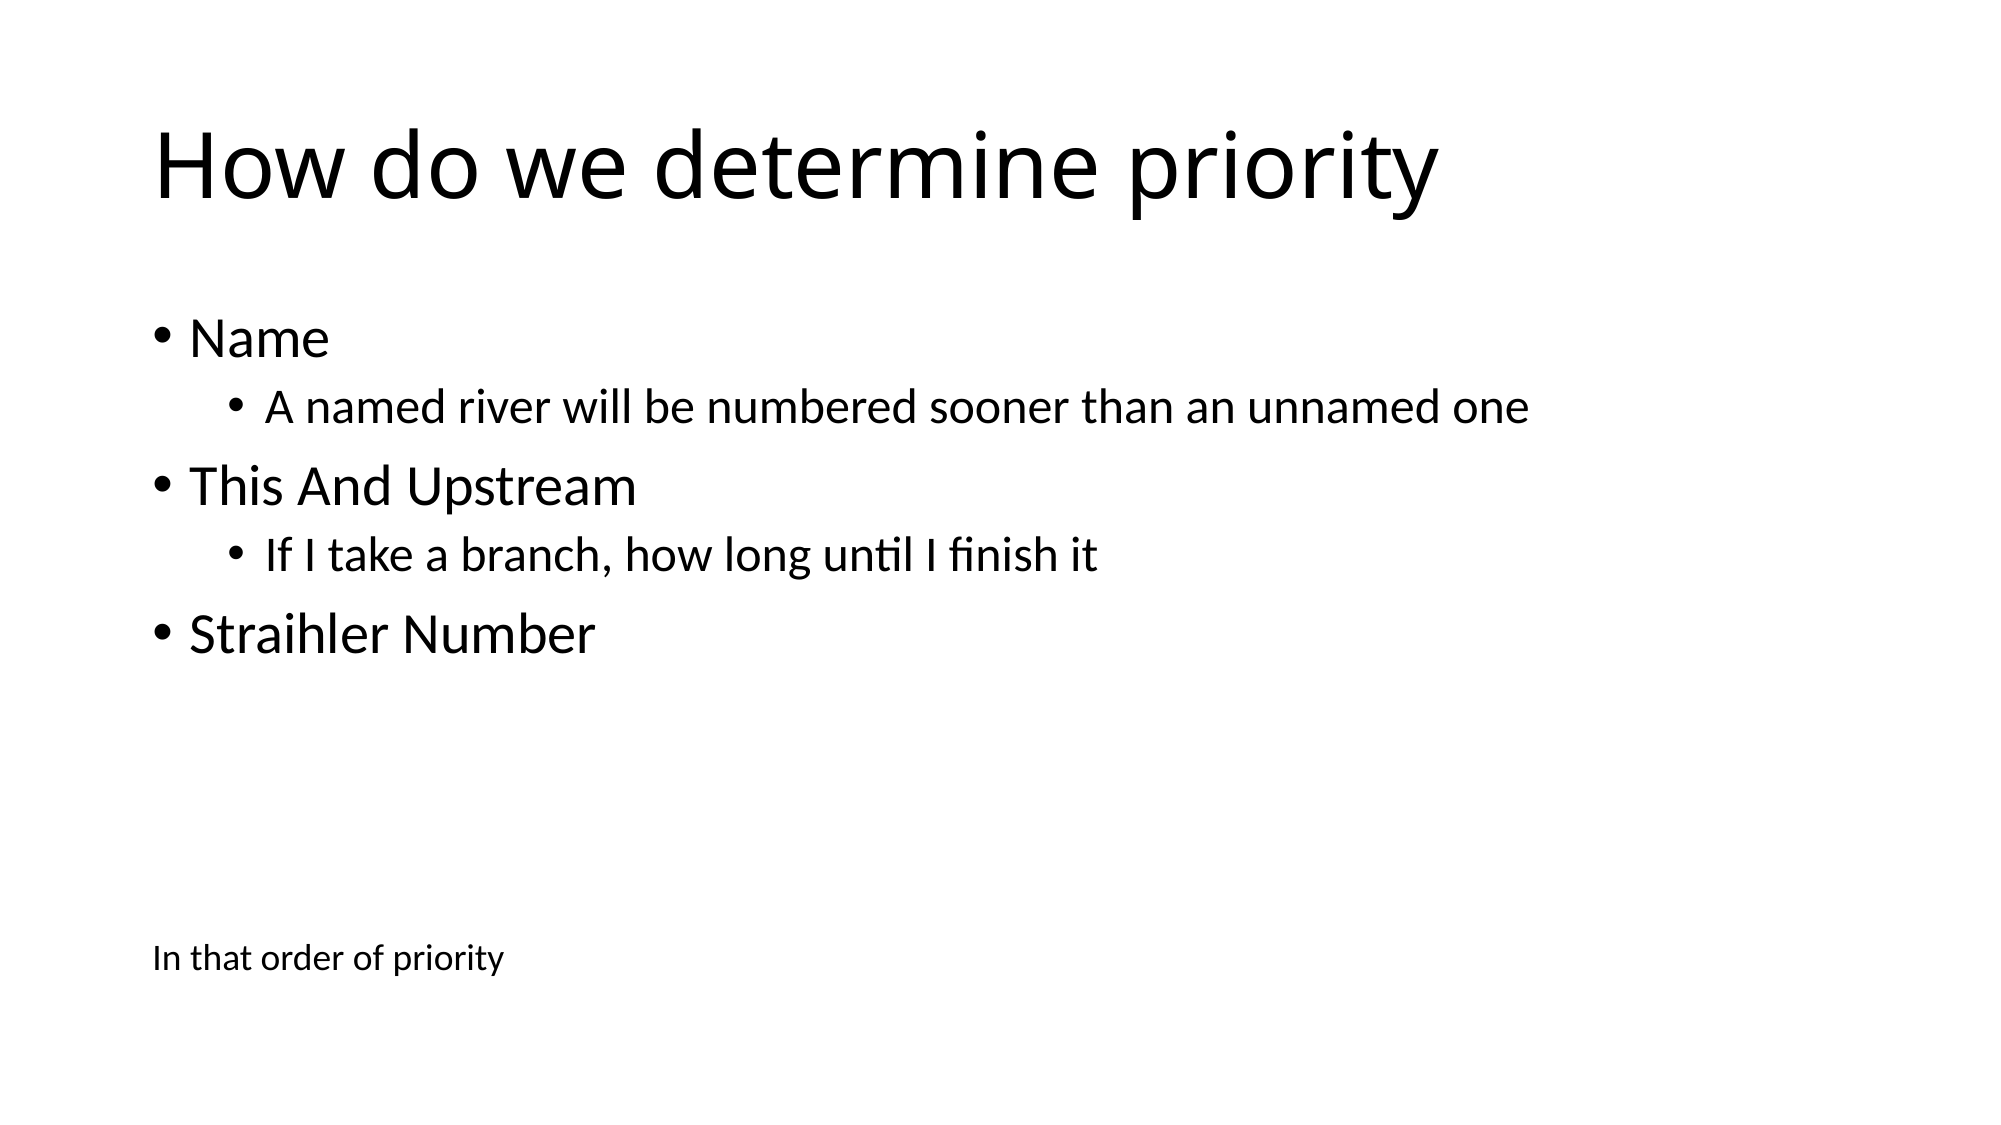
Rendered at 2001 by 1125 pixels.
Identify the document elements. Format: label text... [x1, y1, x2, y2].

list Name A named river will be numbered sooner than an unnamed one This And Upstream If I take a branch, how long until I finish it Straihler Number In that order of priority [137, 299, 1863, 1014]
title How do we determine priority [137, 59, 1863, 278]
